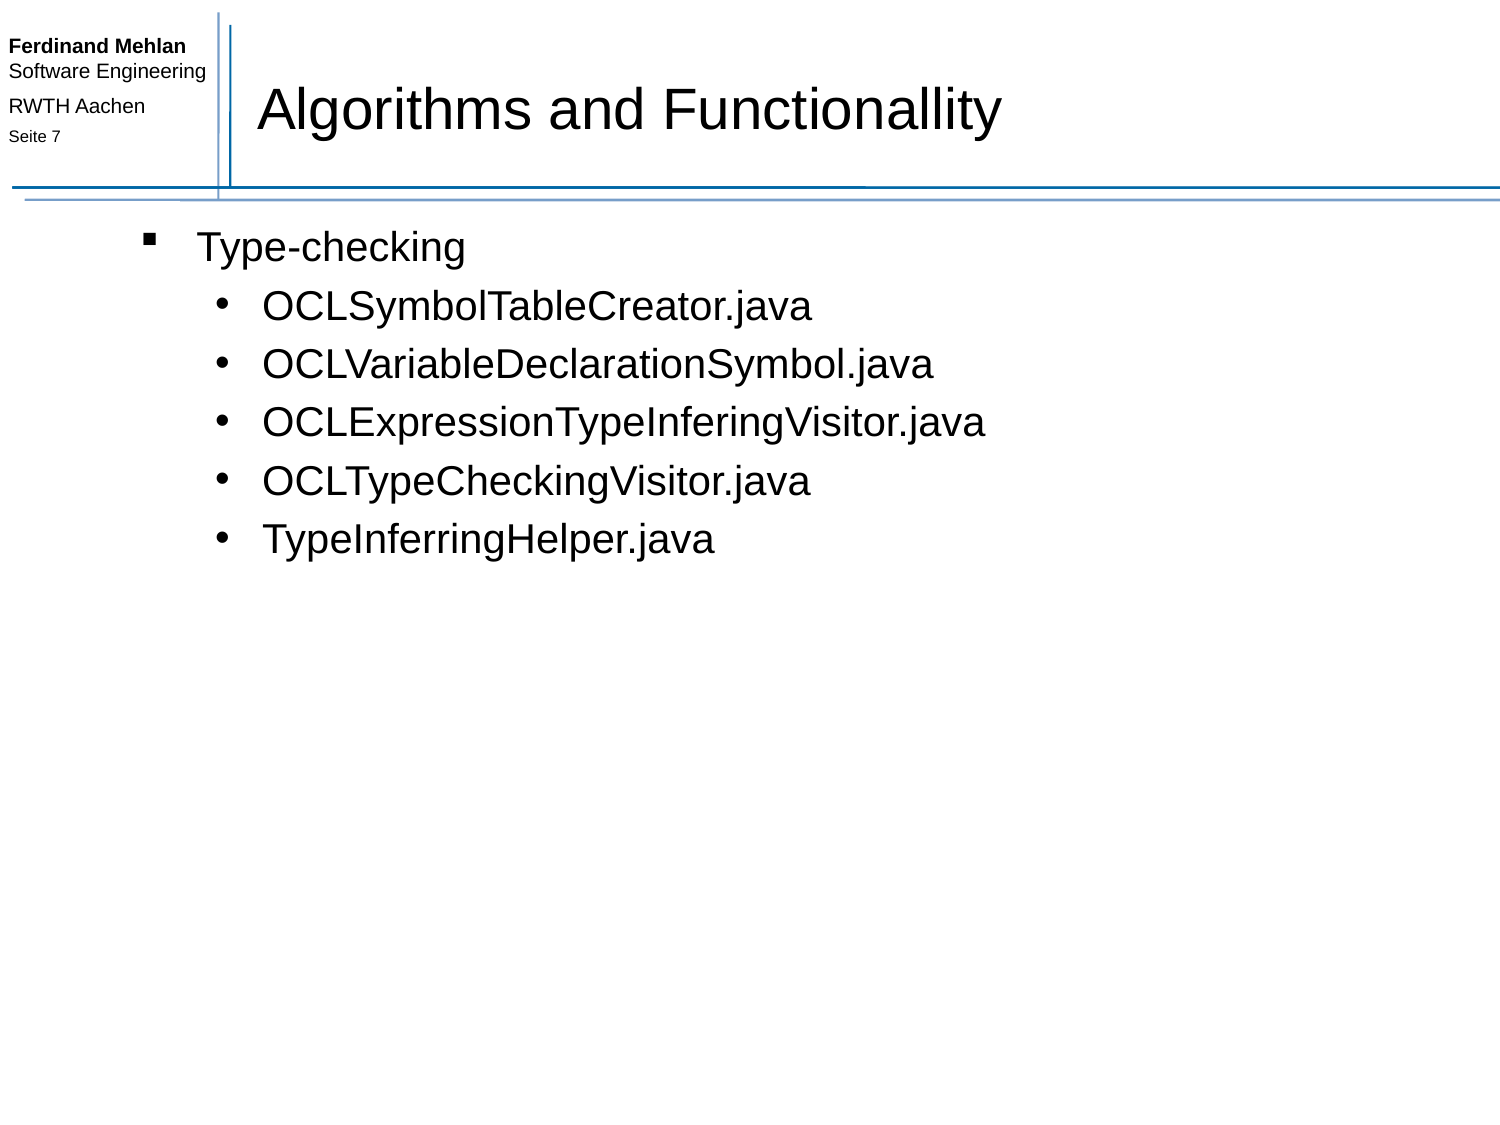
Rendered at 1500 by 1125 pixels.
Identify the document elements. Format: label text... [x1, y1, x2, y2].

list Type-checking OCLSymbolTableCreator.java OCLVariableDeclarationSymbol.java OCLExpressionTypeInferingVisitor.java OCLTypeCheckingVisitor.java TypeInferringHelper.java [125, 212, 1476, 1101]
title Algorithms and Functionallity [242, 37, 1483, 176]
